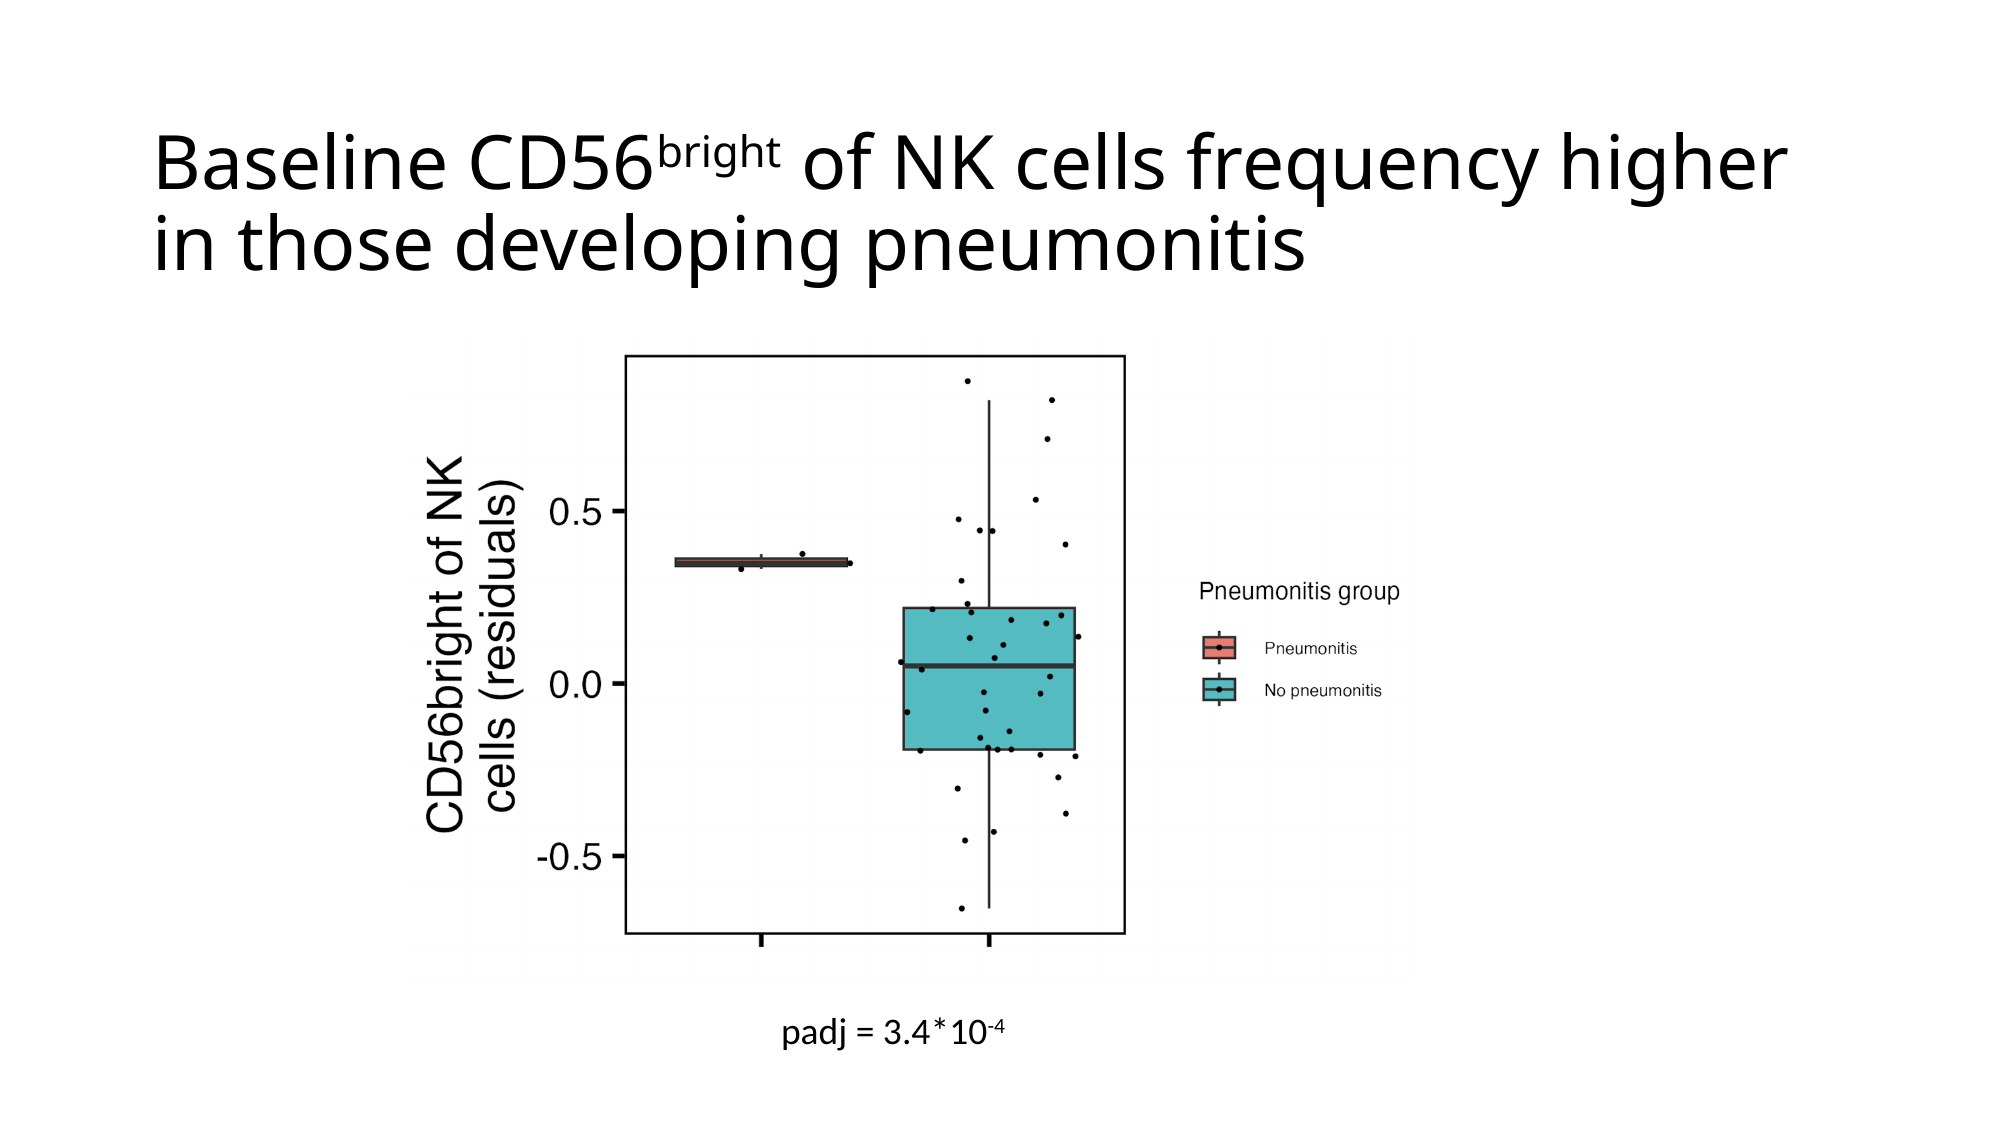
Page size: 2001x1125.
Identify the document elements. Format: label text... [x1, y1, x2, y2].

picture [408, 336, 1413, 979]
text_box padj = 3.4*10-4 [766, 999, 1021, 1060]
title Baseline CD56bright of NK cells frequency higher in those developing pneumonitis [137, 97, 1843, 315]
